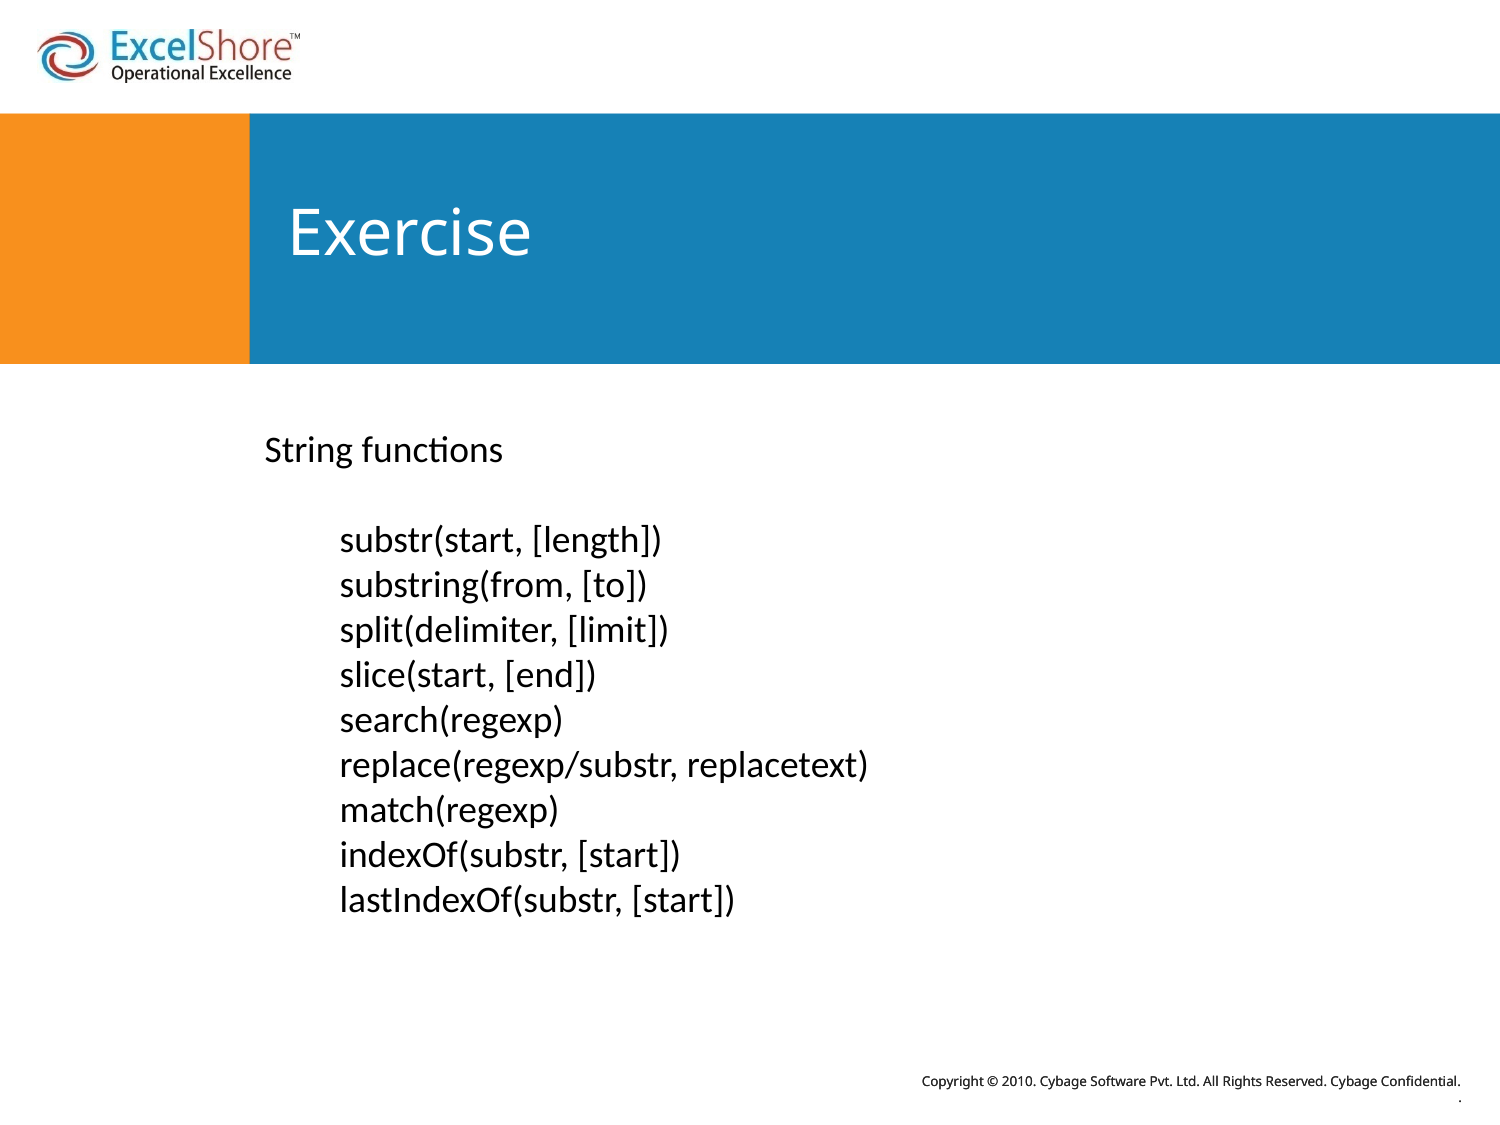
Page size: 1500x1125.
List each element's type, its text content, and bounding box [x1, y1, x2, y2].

text_box String functions substr(start, [length]) substring(from, [to]) split(delimiter, [limit]) slice(start, [end]) search(regexp) replace(regexp/substr, replacetext) match(regexp) indexOf(substr, [start]) lastIndexOf(substr, [start]) [249, 373, 1363, 928]
picture [37, 29, 300, 83]
title Exercise [272, 183, 1463, 277]
